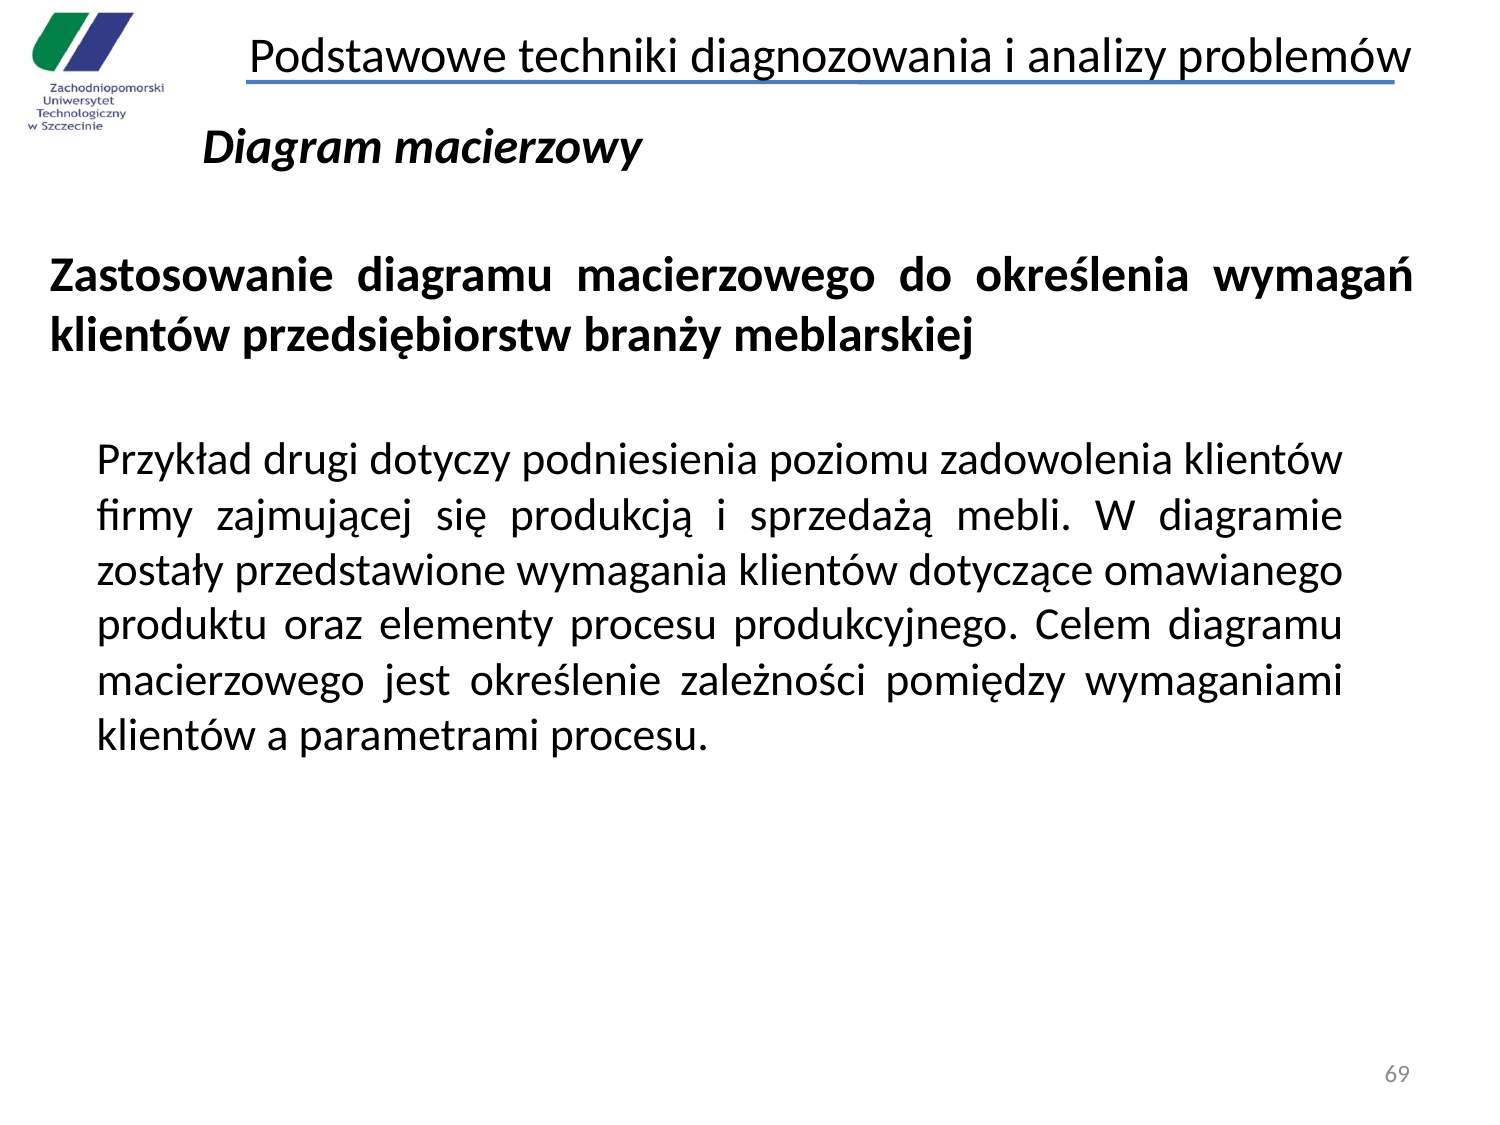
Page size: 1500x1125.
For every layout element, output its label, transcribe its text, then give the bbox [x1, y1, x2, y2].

text_box Przykład drugi dotyczy podniesienia poziomu zadowolenia klientów firmy zajmującej się produkcją i sprzedażą mebli. W diagramie zostały przedstawione wymagania klientów dotyczące omawianego produktu oraz elementy procesu produkcyjnego. Celem diagramu macierzowego jest określenie zależności pomiędzy wymaganiami klientów a parametrami procesu. [81, 421, 1360, 767]
text_box Zastosowanie diagramu macierzowego do określenia wymagań klientów przedsiębiorstw branży meblarskiej [35, 234, 1430, 370]
text_box Podstawowe techniki diagnozowania i analizy problemów [234, 0, 1500, 106]
text_box Diagram macierzowy [187, 106, 1500, 182]
picture [0, 0, 182, 141]
slide_number 69 [1074, 1042, 1425, 1103]
